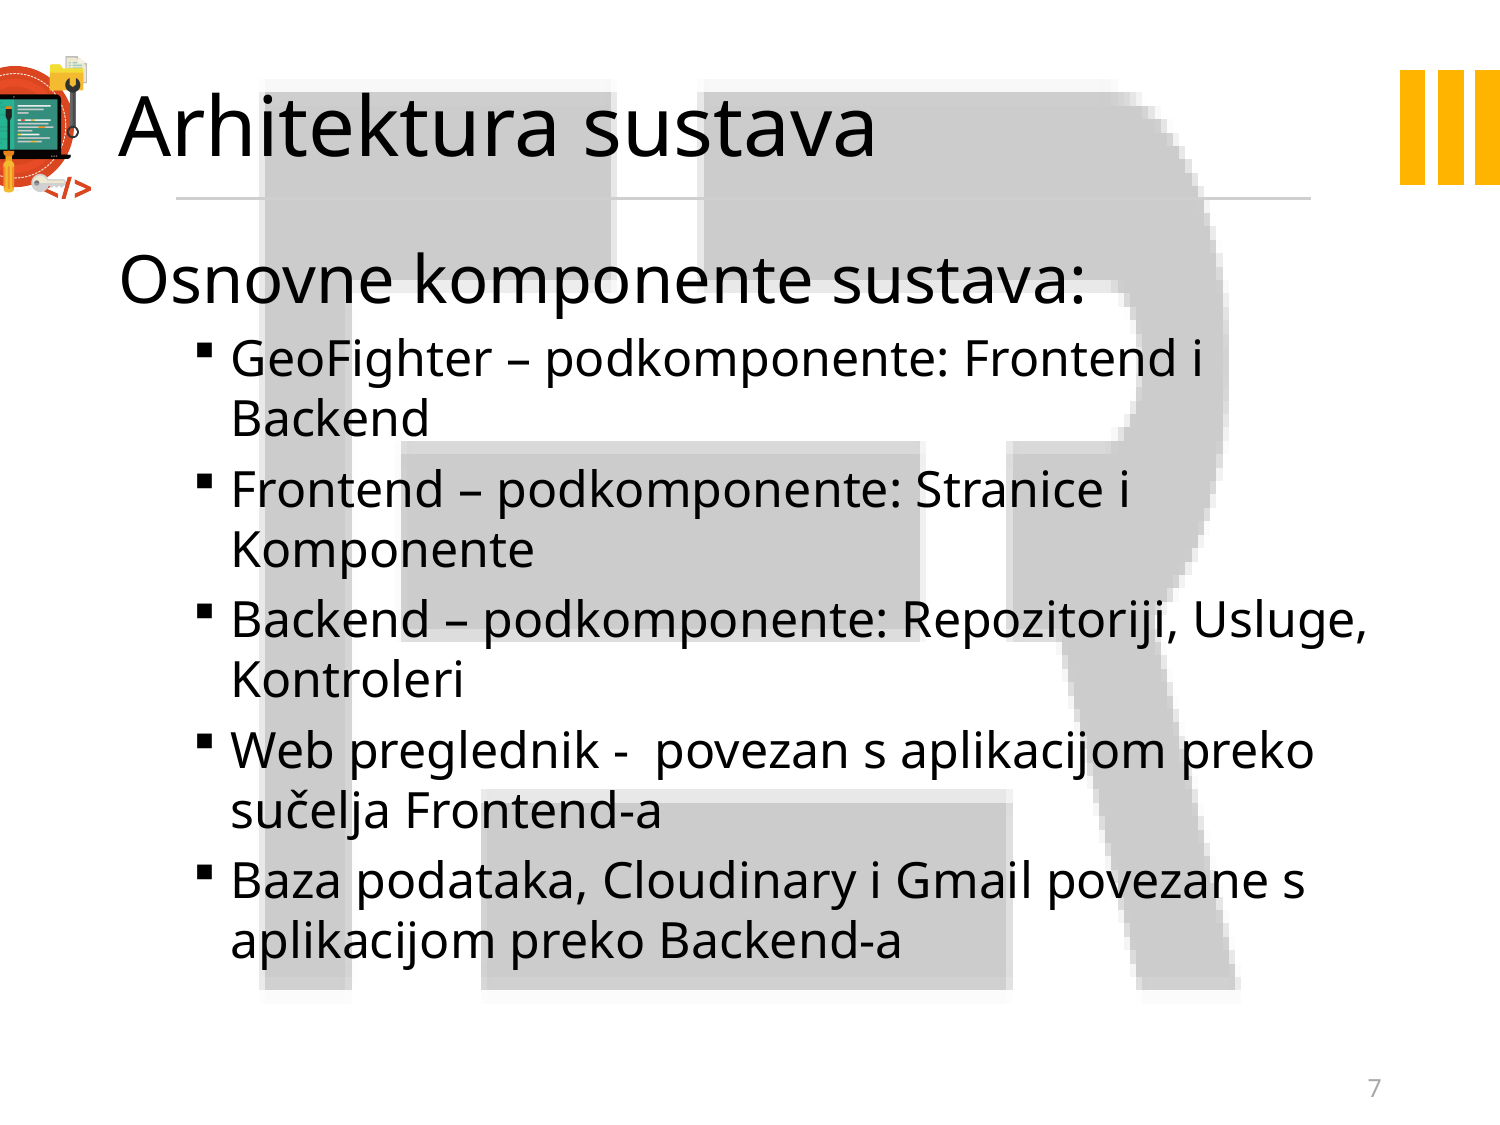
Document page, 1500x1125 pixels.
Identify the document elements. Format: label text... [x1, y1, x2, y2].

picture [0, 56, 91, 199]
slide_number 7 [1310, 1065, 1397, 1125]
list Osnovne komponente sustava: GeoFighter – podkomponente: Frontend i Backend Frontend – podkomponente: Stranice i Komponente Backend – podkomponente: Repozitoriji, Usluge, Kontroleri Web preglednik - povezan s aplikacijom preko sučelja Frontend-a Baza podataka, Cloudinary i Gmail povezane s aplikacijom preko Backend-a [103, 228, 1397, 1038]
title Arhitektura sustava [103, 59, 1397, 199]
